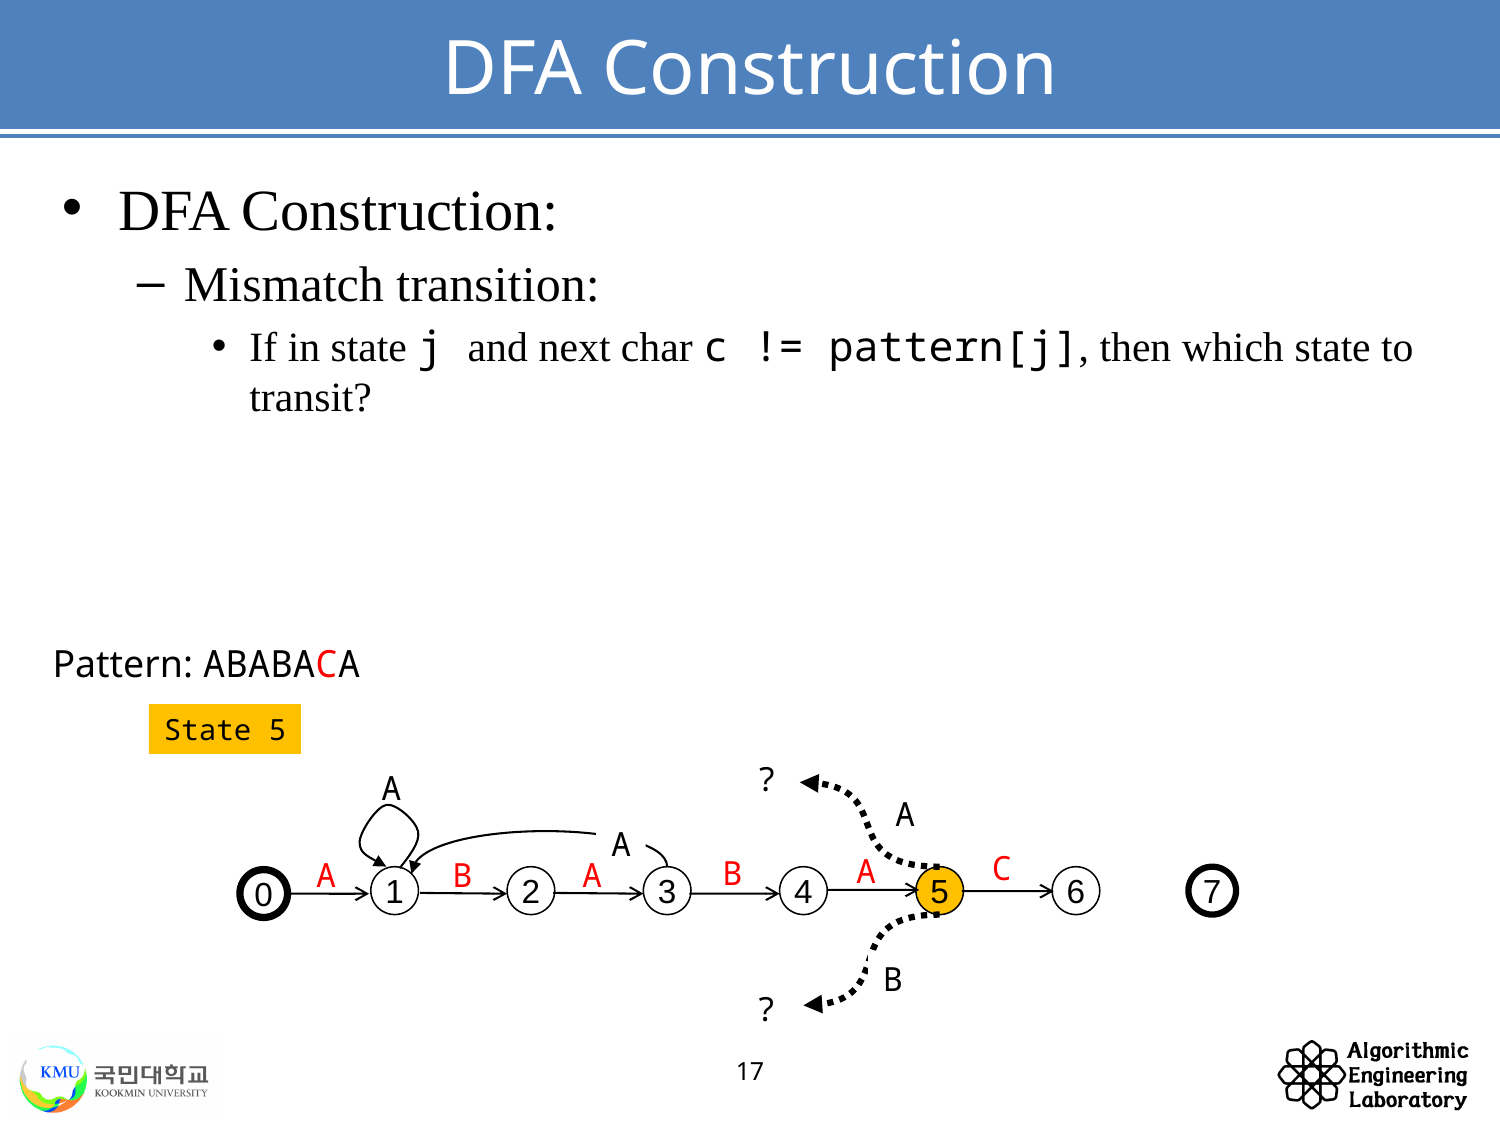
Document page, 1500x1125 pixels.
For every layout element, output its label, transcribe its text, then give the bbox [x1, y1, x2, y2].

picture [8, 1037, 223, 1118]
slide_number 17 [575, 1046, 925, 1103]
list DFA Construction: Mismatch transition: If in state j and next char c != pattern[j], then which state to transit? [46, 163, 1454, 1032]
picture [1277, 1031, 1481, 1114]
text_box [42, 632, 1237, 1037]
title DFA Construction [46, 11, 1454, 118]
